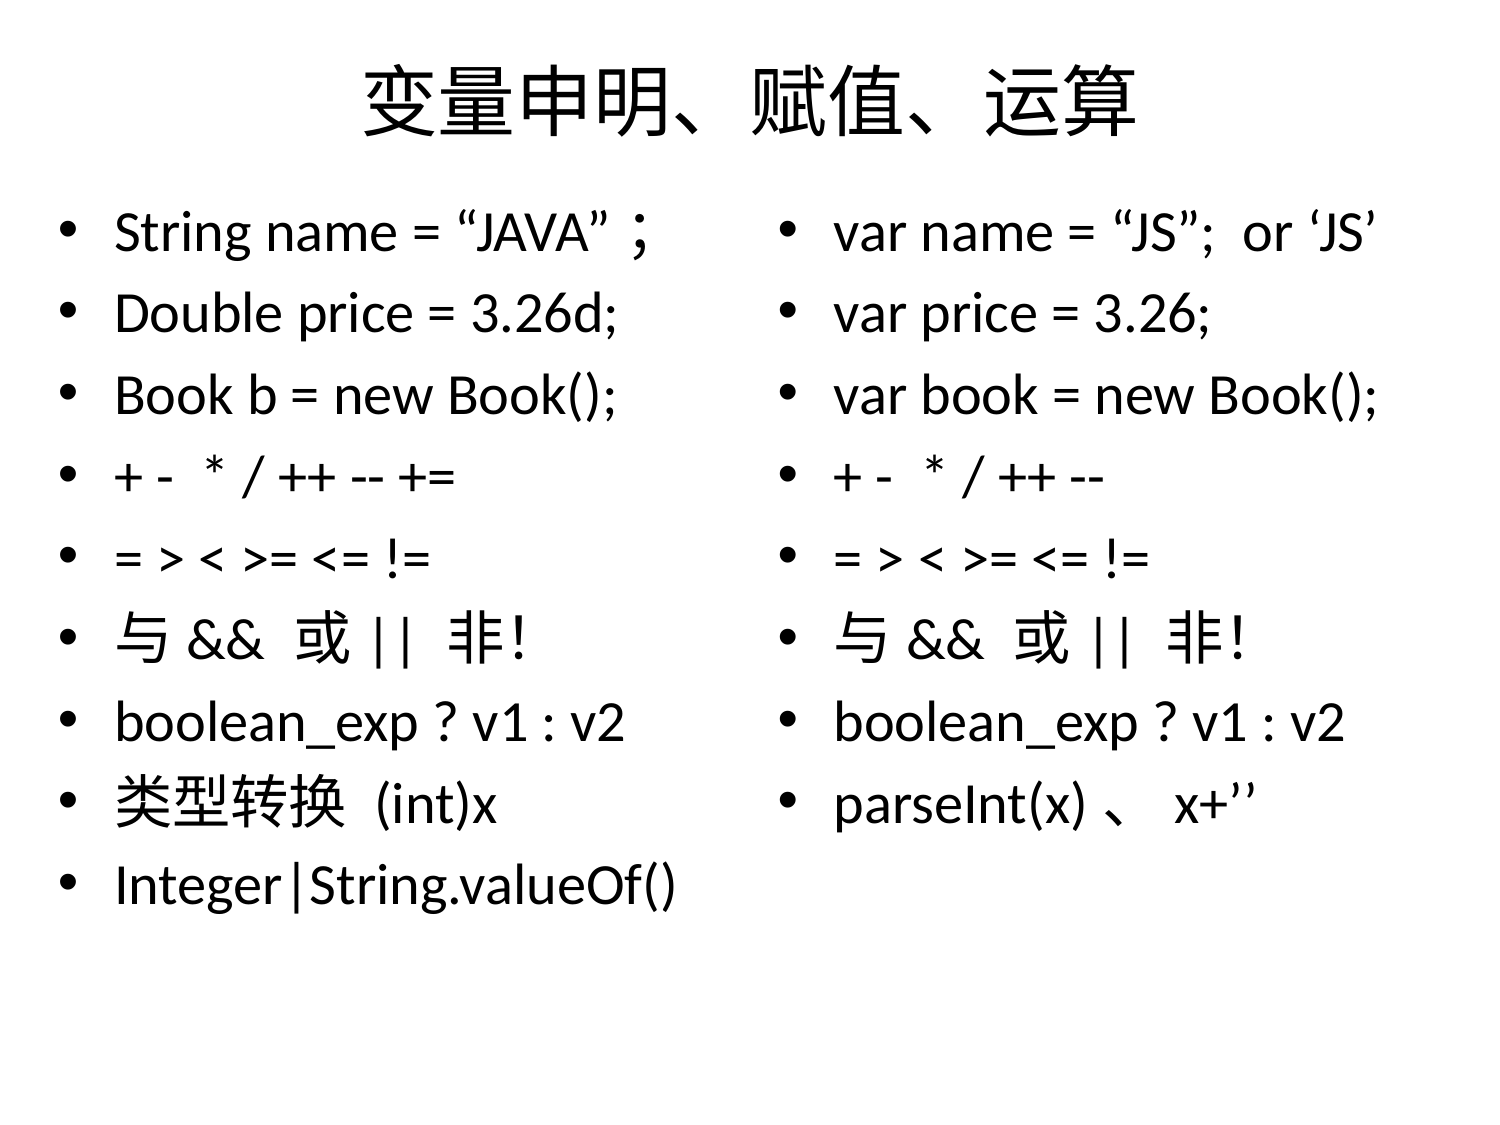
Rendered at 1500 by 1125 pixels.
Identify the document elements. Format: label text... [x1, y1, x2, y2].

title 变量申明、赋值、运算 [75, 45, 1425, 155]
list var name = “JS”; or ‘JS’ var price = 3.26; var book = new Book(); + - * / ++ -- = > < >= <= != 与&& 或|| 非！ boolean_exp ? v1 : v2 parseInt(x)、x+’’ [762, 185, 1456, 1102]
list String name = “JAVA”； Double price = 3.26d; Book b = new Book(); + - * / ++ -- += = > < >= <= != 与&& 或|| 非！ boolean_exp ? v1 : v2 类型转换 (int)x Integer|String.valueOf() [42, 185, 738, 1102]
